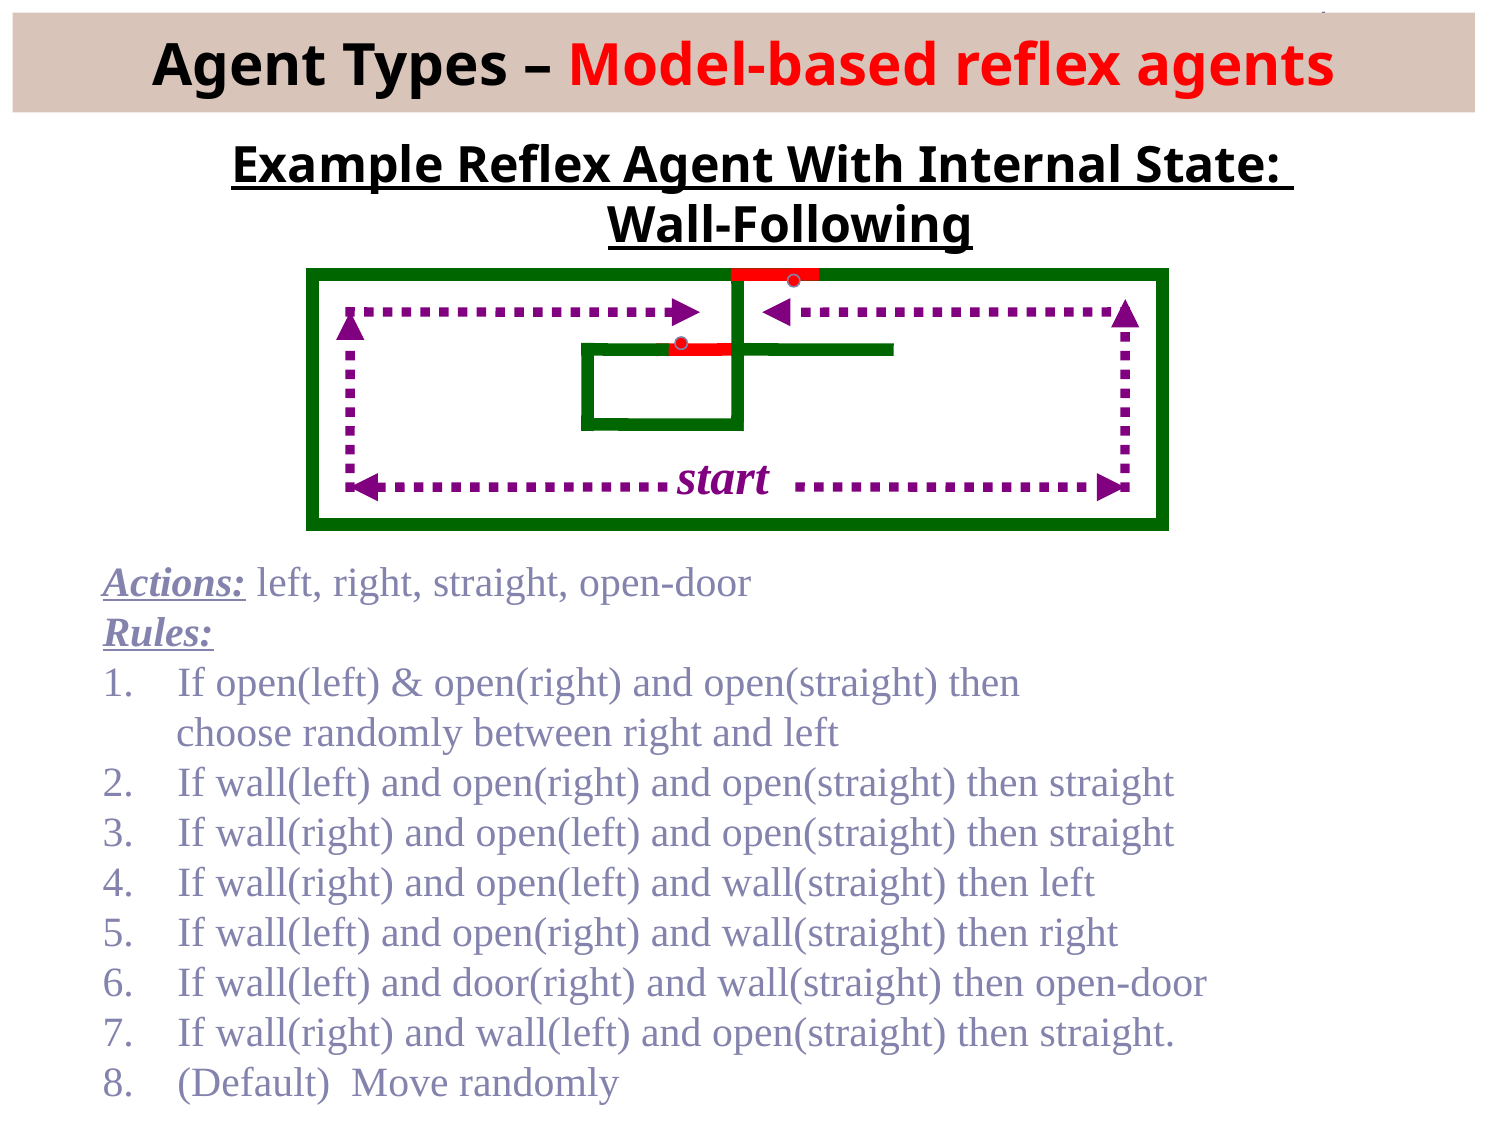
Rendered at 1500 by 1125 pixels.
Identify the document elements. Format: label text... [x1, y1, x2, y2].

title Agent Types – Model-based reflex agents [11, 11, 1476, 113]
text_box Actions: left, right, straight, open-door Rules: If open(left) & open(right) and open(straight) then choose randomly between right and left If wall(left) and open(right) and open(straight) then straight If wall(right) and open(left) and open(straight) then straight If wall(right) and open(left) and wall(straight) then left If wall(left) and open(right) and wall(straight) then right If wall(left) and door(right) and wall(straight) then open-door If wall(right) and wall(left) and open(straight) then straight. (Default) Move randomly [87, 546, 1463, 1113]
text_box [1119, 299, 1132, 313]
text_box [687, 306, 700, 319]
text_box [787, 274, 800, 287]
text_box start [662, 436, 804, 513]
text_box [312, 274, 1163, 525]
text_box [762, 306, 775, 319]
text_box [674, 336, 688, 350]
text_box [344, 311, 357, 325]
text_box [349, 481, 363, 494]
list Example Reflex Agent With Internal State: Wall-Following [49, 124, 1476, 1063]
text_box [1112, 481, 1126, 494]
